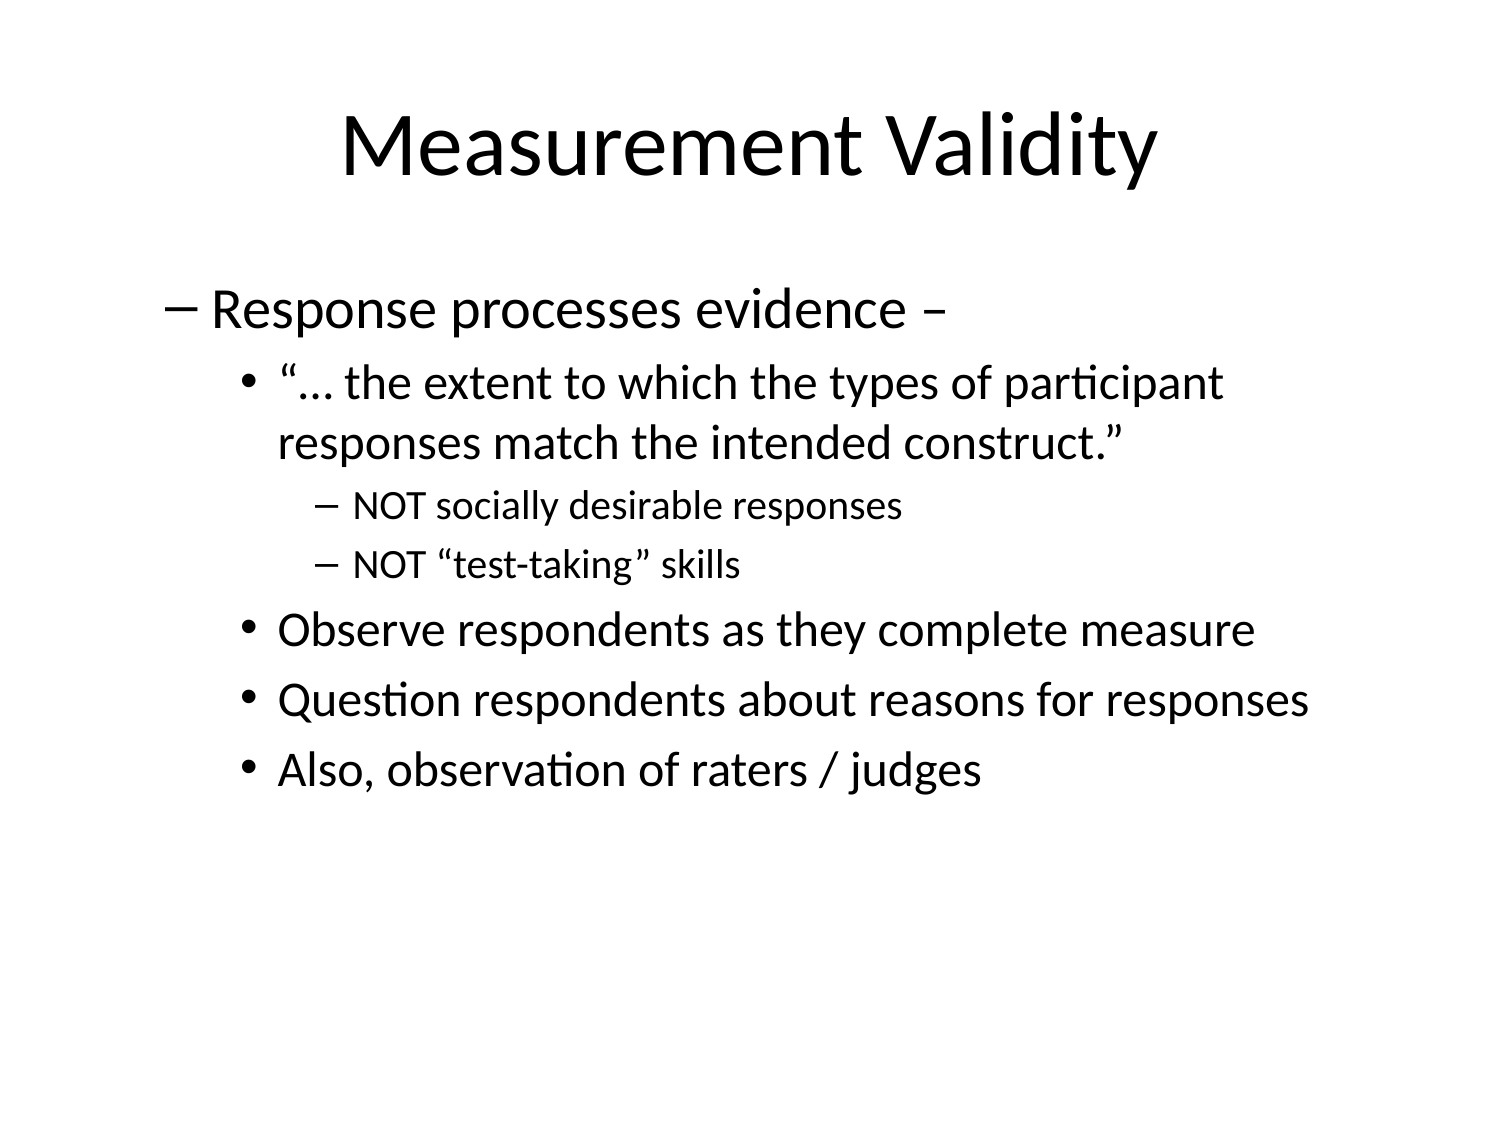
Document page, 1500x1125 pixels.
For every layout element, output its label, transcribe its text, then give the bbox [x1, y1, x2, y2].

list Response processes evidence – “… the extent to which the types of participant responses match the intended construct.” NOT socially desirable responses NOT “test-taking” skills Observe respondents as they complete measure Question respondents about reasons for responses Also, observation of raters / judges [75, 262, 1425, 1005]
title Measurement Validity [75, 45, 1425, 233]
